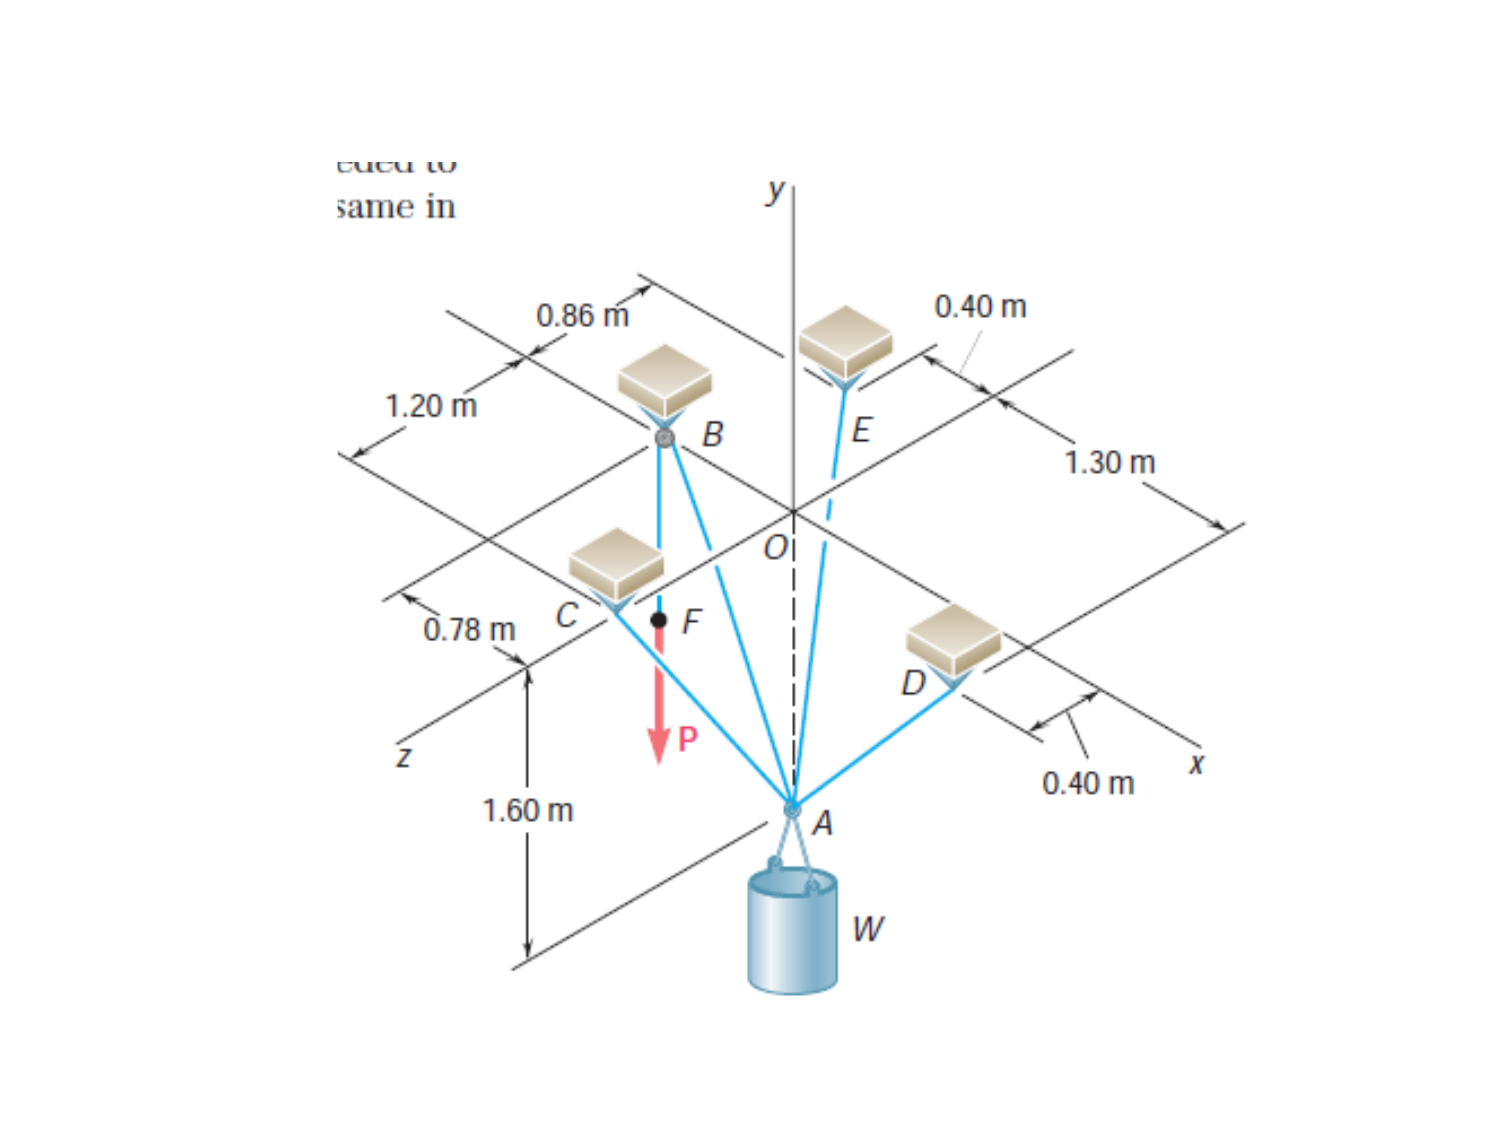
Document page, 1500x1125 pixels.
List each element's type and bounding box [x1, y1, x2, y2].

picture [337, 162, 1251, 1005]
